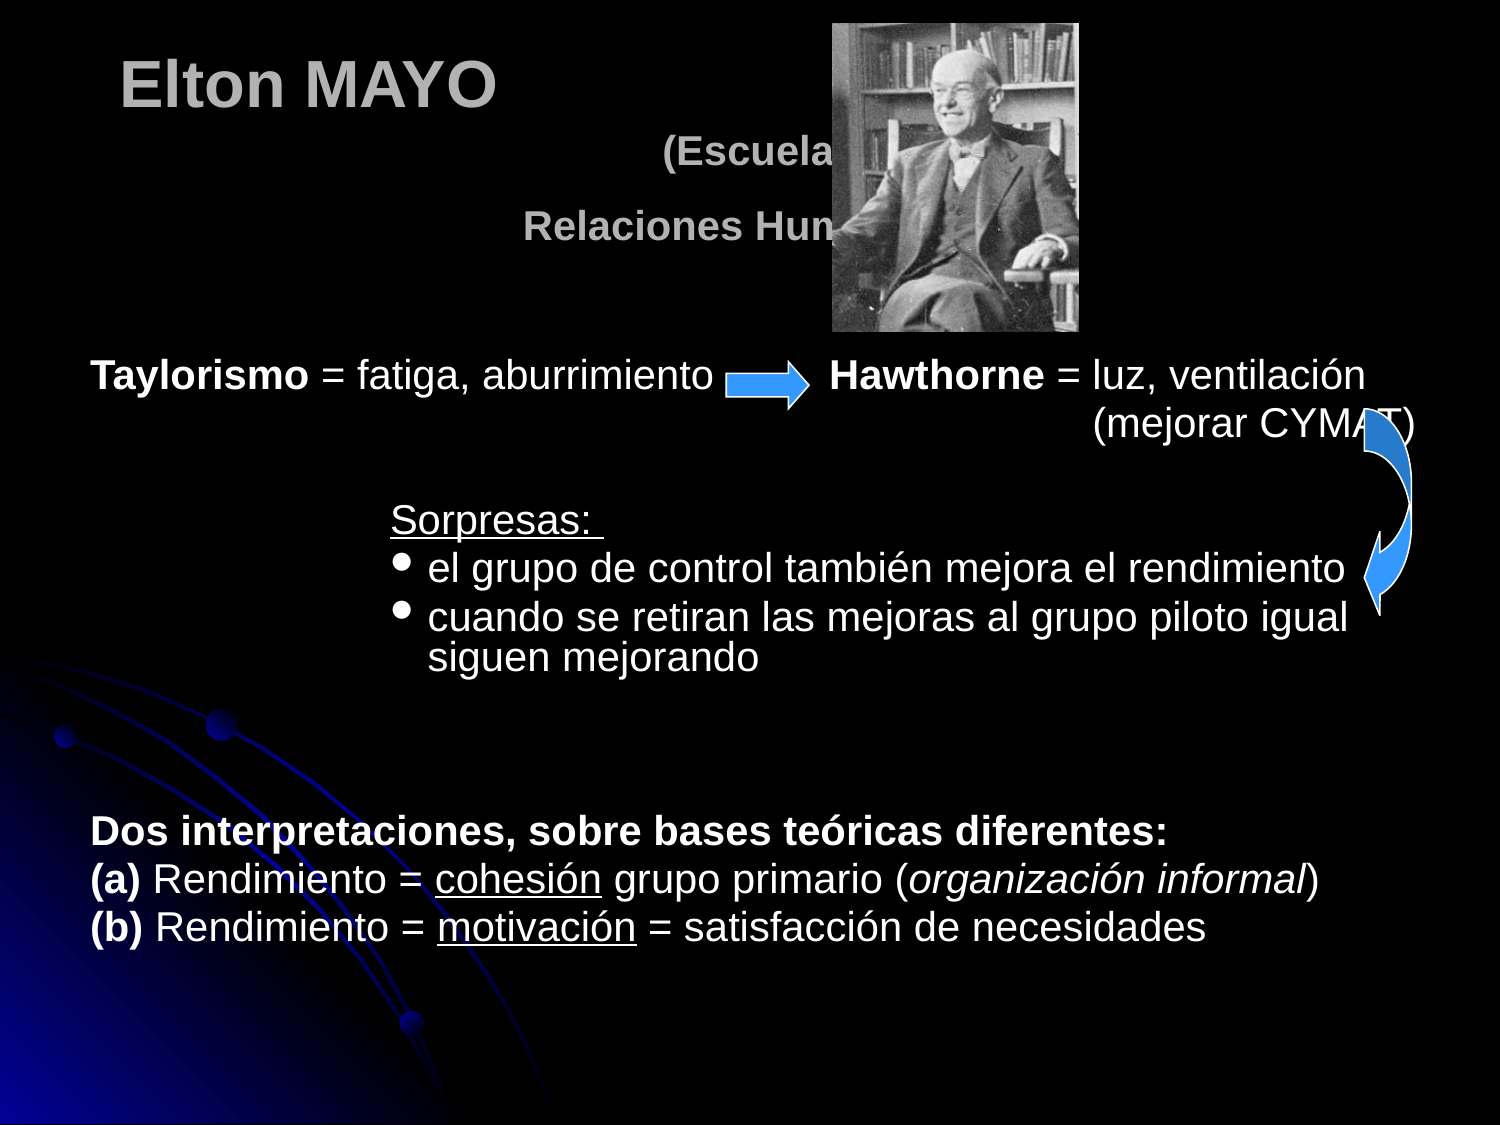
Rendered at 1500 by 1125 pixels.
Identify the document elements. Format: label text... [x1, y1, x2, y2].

picture [831, 23, 1079, 332]
text_box [726, 361, 810, 409]
list Taylorismo = fatiga, aburrimiento Hawthorne = luz, ventilación (mejorar CYMAT) Sorpresas: el grupo de control también mejora el rendimiento cuando se retiran las mejoras al grupo piloto igual siguen mejorando Dos interpretaciones, sobre bases teóricas diferentes: (a) Rendimiento = cohesión grupo primario (organización informal) (b) Rendimiento = motivación = satisfacción de necesidades [74, 349, 1471, 994]
text_box [1364, 408, 1412, 616]
title Elton MAYO (Escuela de las Relaciones Humanas) [74, 45, 826, 233]
